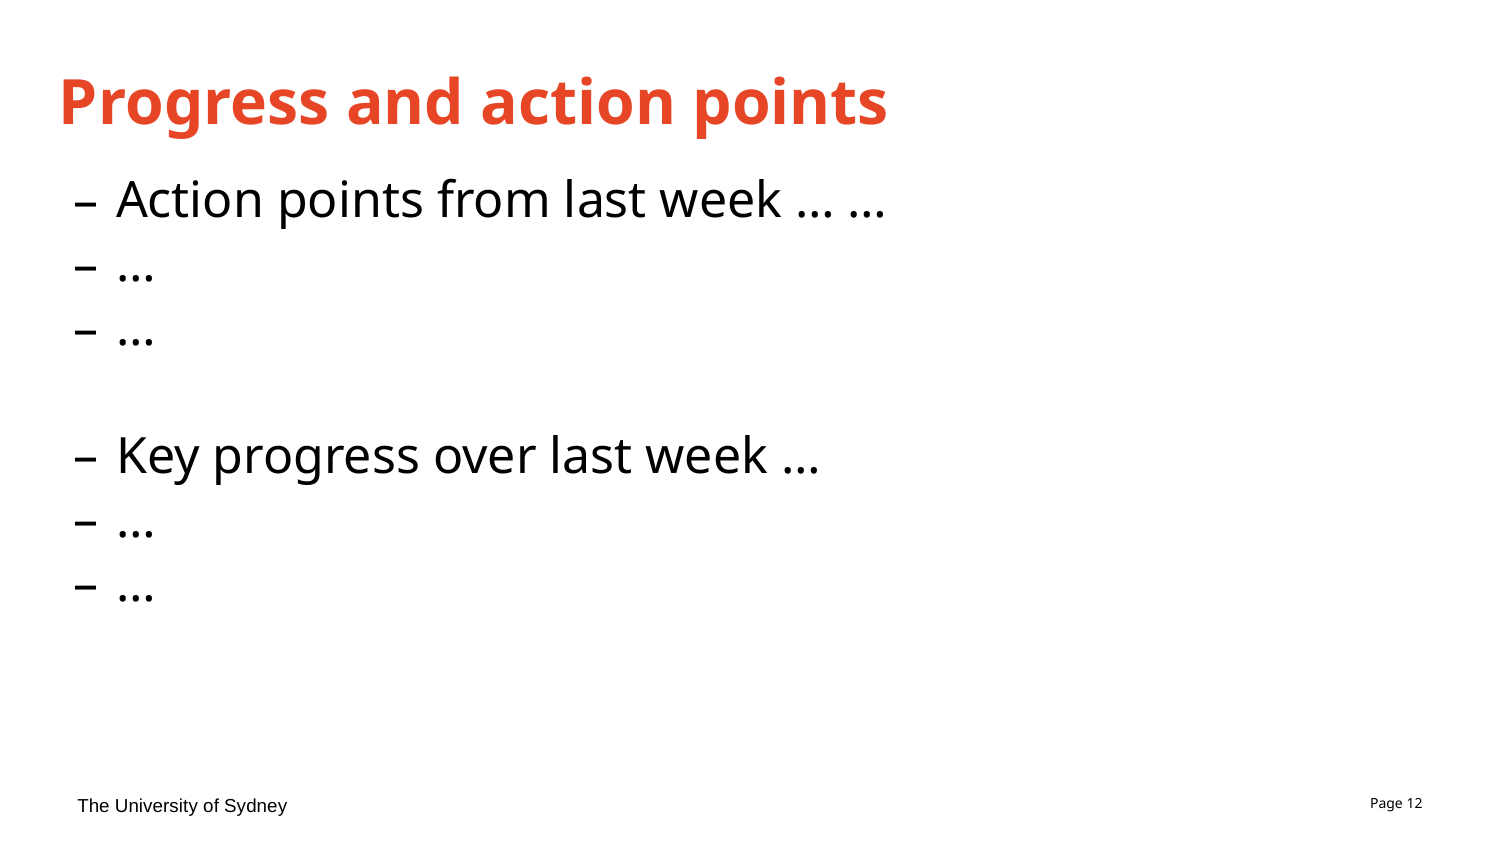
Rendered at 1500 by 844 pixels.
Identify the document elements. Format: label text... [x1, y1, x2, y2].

list Action points from last week … … … … Key progress over last week … … … [58, 167, 1425, 754]
text_box [58, 178, 710, 720]
title Progress and action points [58, 61, 1442, 142]
